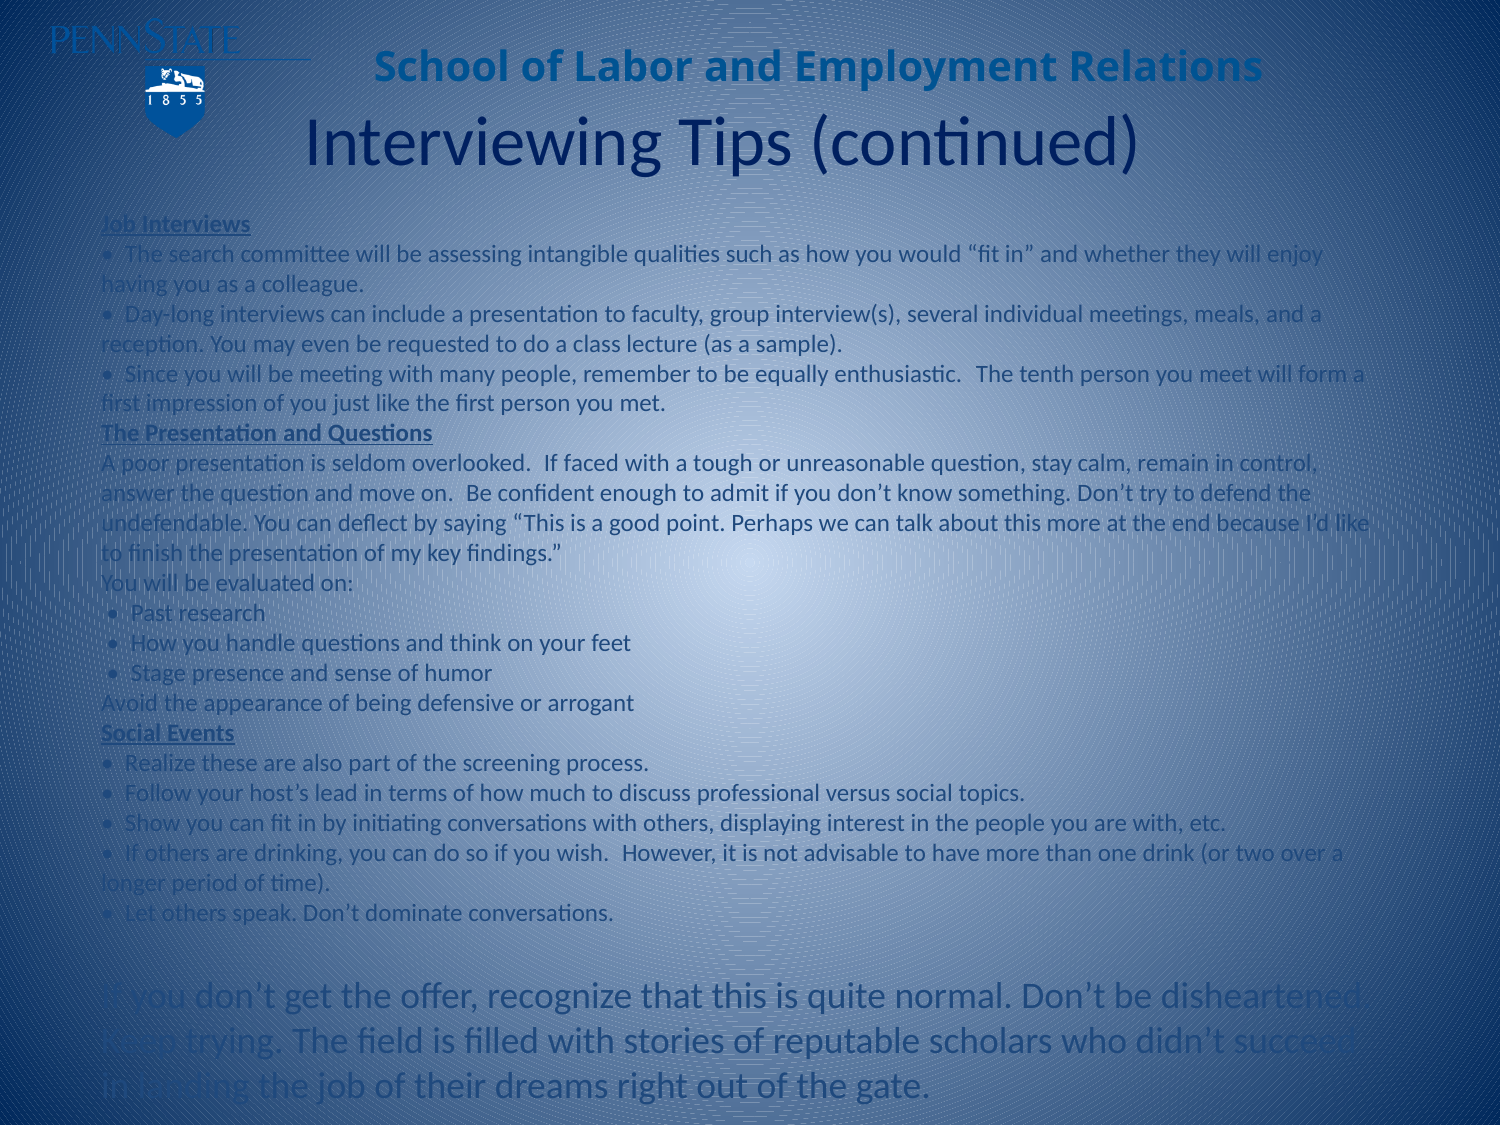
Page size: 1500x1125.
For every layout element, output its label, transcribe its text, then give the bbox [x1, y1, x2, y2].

text_box Job Interviews • The search committee will be assessing intangible qualities such as how you would “fit in” and whether they will enjoy having you as a colleague. • Day-long interviews can include a presentation to faculty, group interview(s), several individual meetings, meals, and a reception. You may even be requested to do a class lecture (as a sample). • Since you will be meeting with many people, remember to be equally enthusiastic. The tenth person you meet will form a first impression of you just like the first person you met. The Presentation and Questions A poor presentation is seldom overlooked. If faced with a tough or unreasonable question, stay calm, remain in control, answer the question and move on. Be confident enough to admit if you don’t know something. Don’t try to defend the undefendable. You can deflect by saying “This is a good point. Perhaps we can talk about this more at the end because I’d like to finish the presentation of my key findings.” You will be evaluated on: • Past research • How you handle questions and think on your feet • Stage presence and sense of humor Avoid the appearance of being defensive or arrogant Social Events • Realize these are also part of the screening process. • Follow your host’s lead in terms of how much to discuss professional versus social topics. • Show you can fit in by initiating conversations with others, displaying interest in the people you are with, etc. • If others are drinking, you can do so if you wish. However, it is not advisable to have more than one drink (or two over a longer period of time). • Let others speak. Don’t dominate conversations. If you don’t get the offer, recognize that this is quite normal. Don’t be disheartened. Keep trying. The field is filled with stories of reputable scholars who didn’t succeed in landing the job of their dreams right out of the gate. [86, 199, 1389, 1114]
title Interviewing Tips (continued) [86, 87, 1362, 188]
picture [50, 18, 311, 138]
